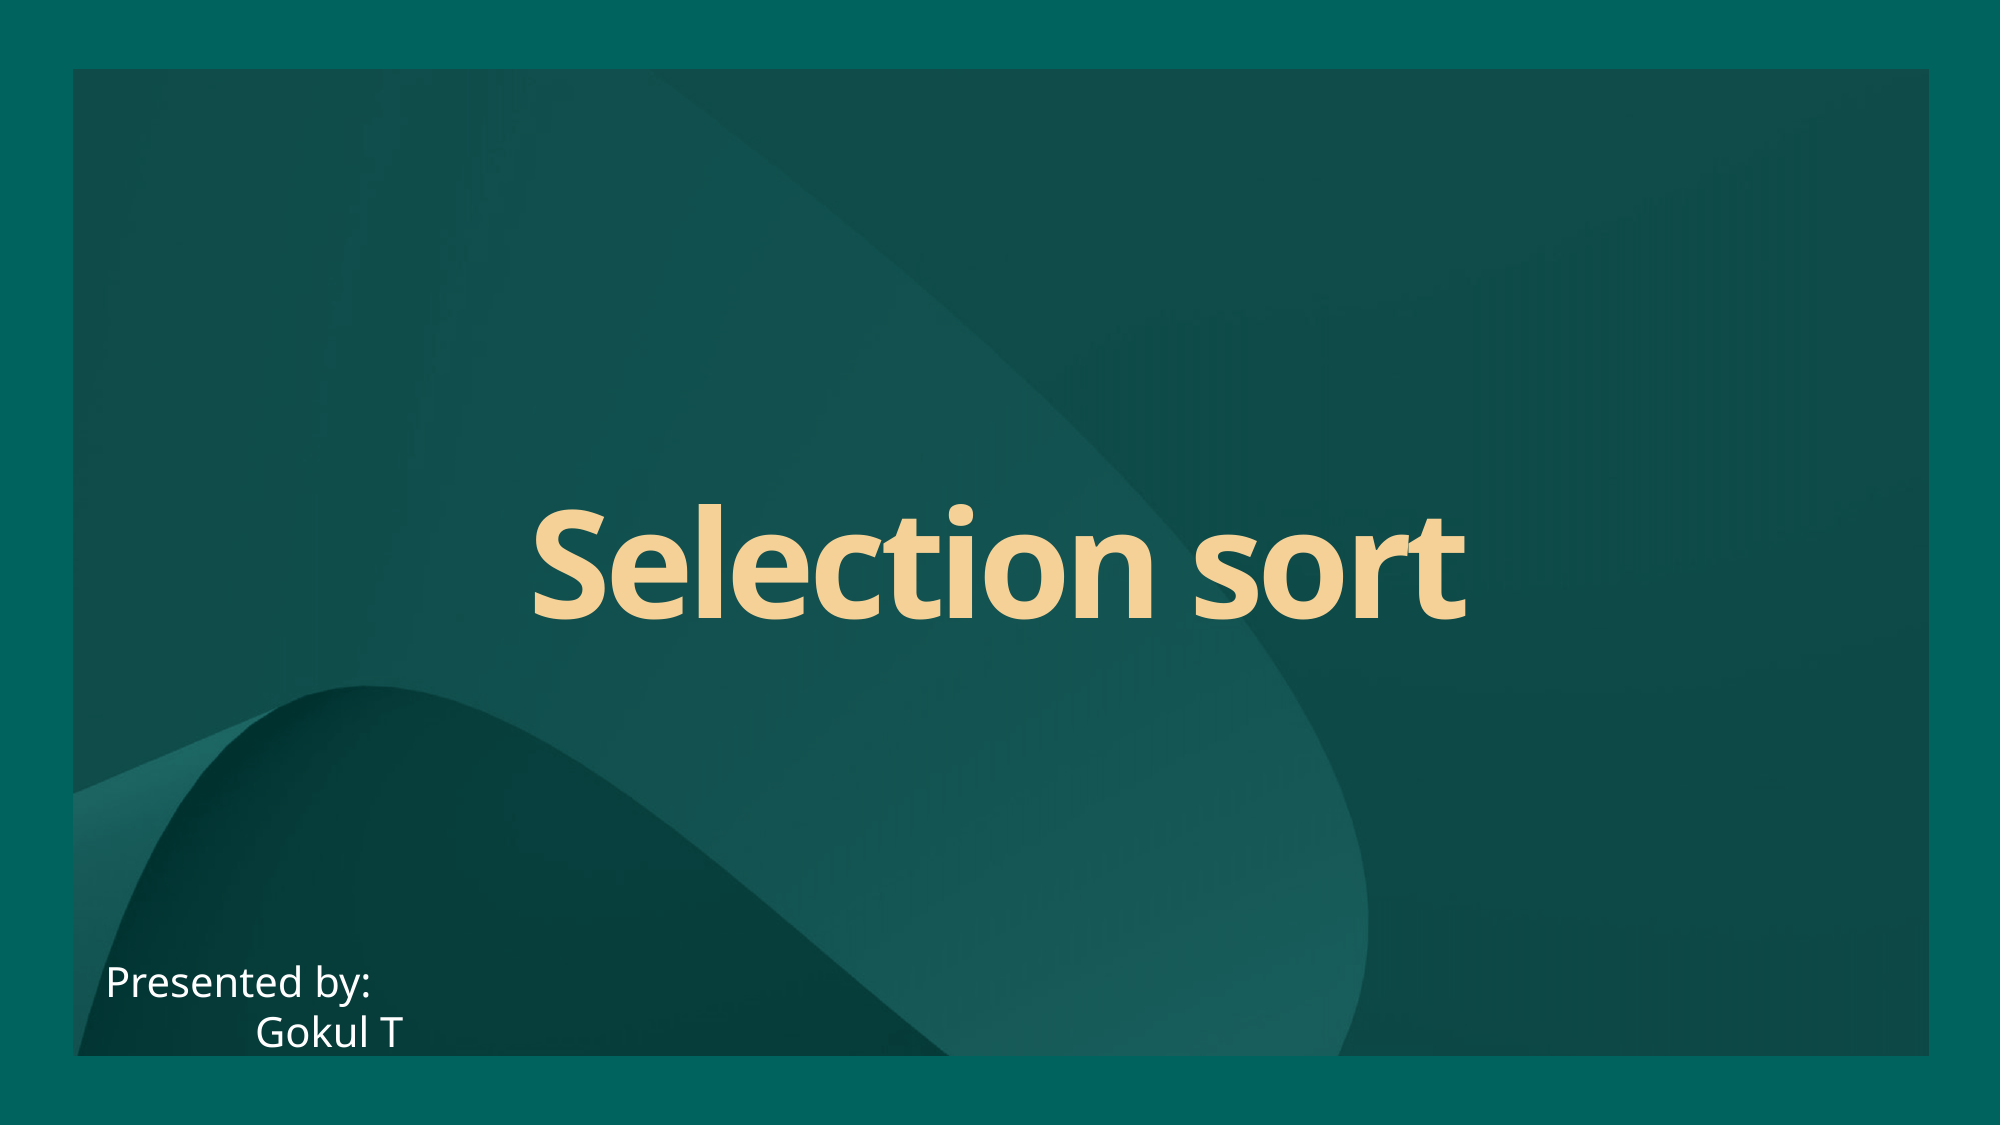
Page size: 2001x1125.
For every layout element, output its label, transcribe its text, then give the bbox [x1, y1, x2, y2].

text_box Presented by: Gokul T [90, 948, 605, 1064]
title Selection sort [132, 103, 1868, 656]
picture [73, 69, 1929, 1056]
